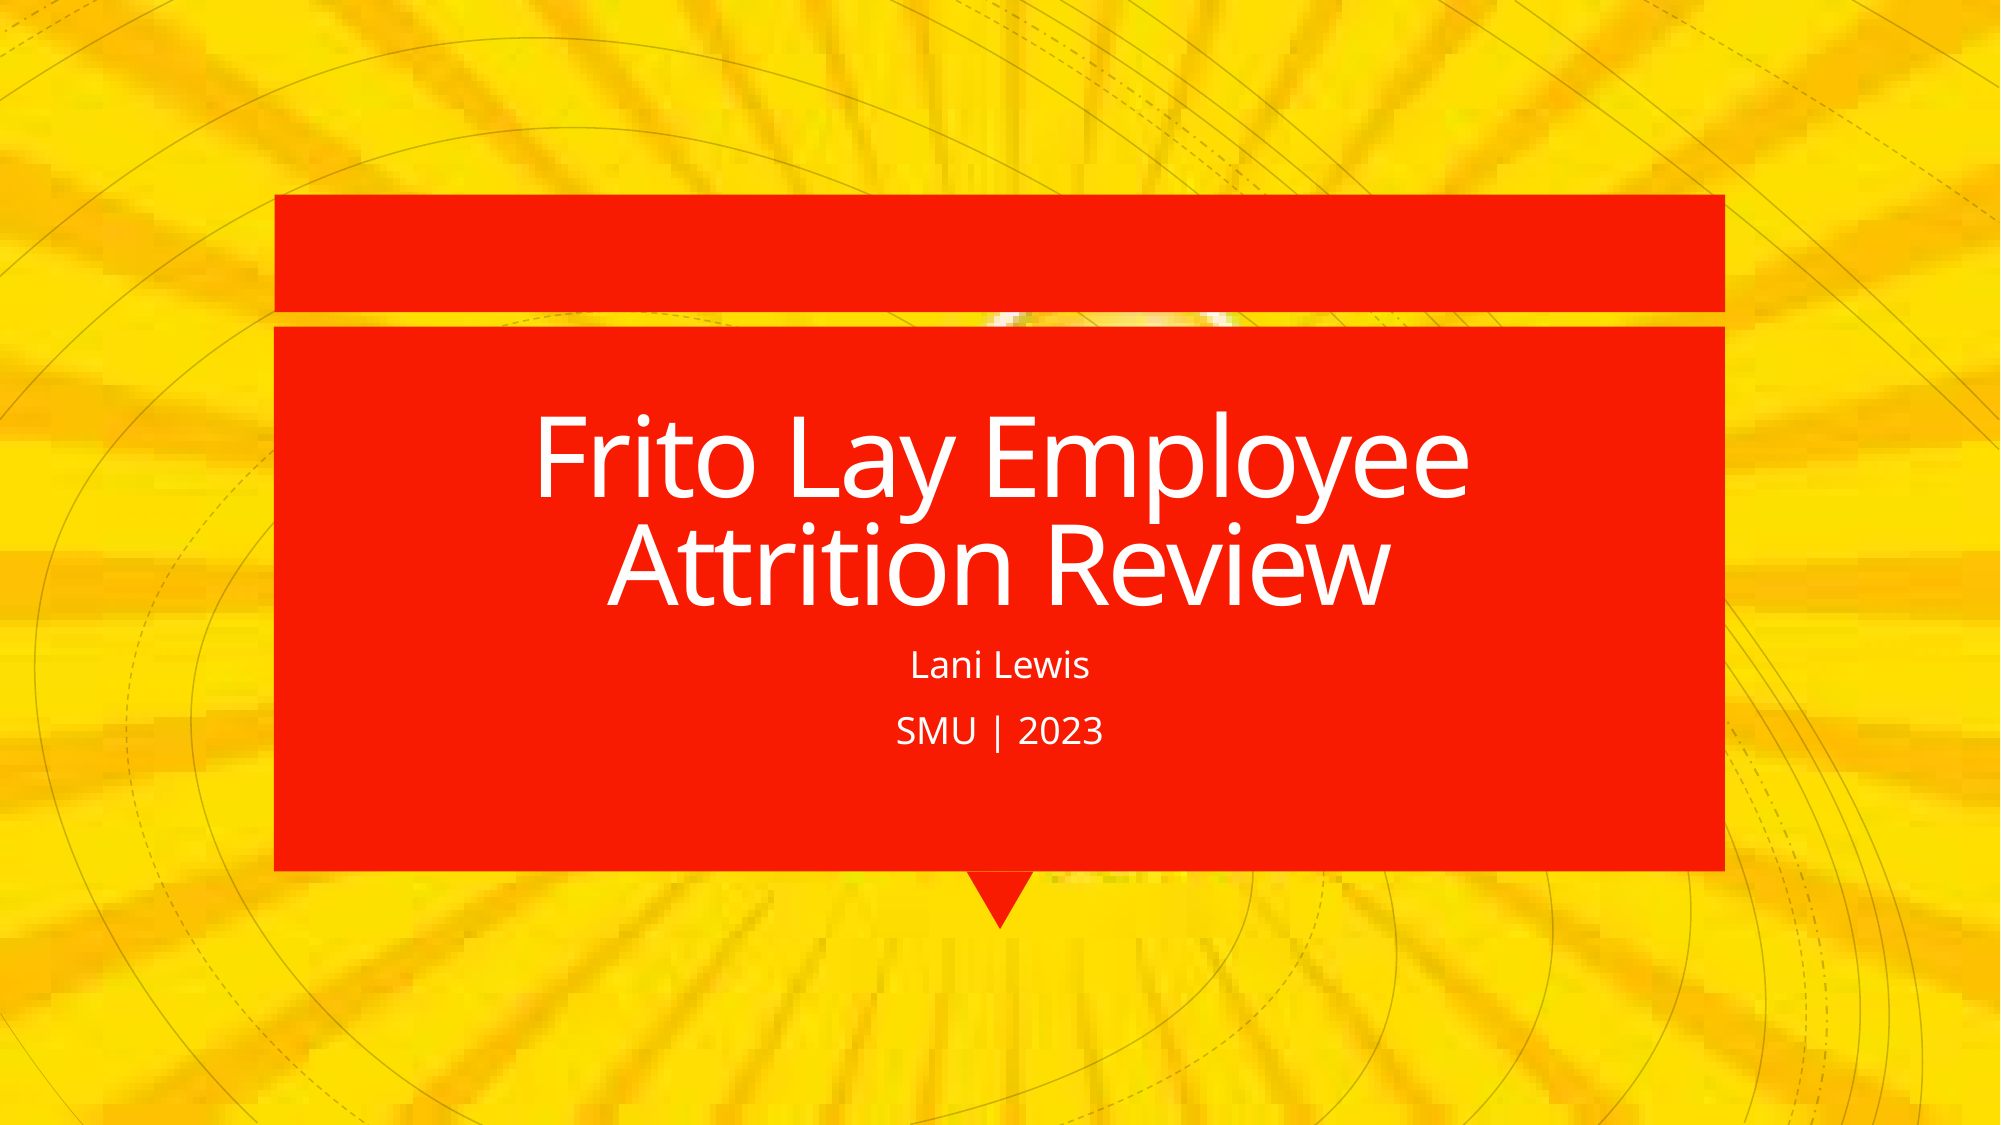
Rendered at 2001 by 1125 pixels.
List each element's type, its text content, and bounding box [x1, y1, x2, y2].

subtitle Lani Lewis SMU | 2023 [288, 640, 1712, 859]
picture [0, 0, 2001, 1125]
title Frito Lay Employee Attrition Review [288, 340, 1713, 628]
